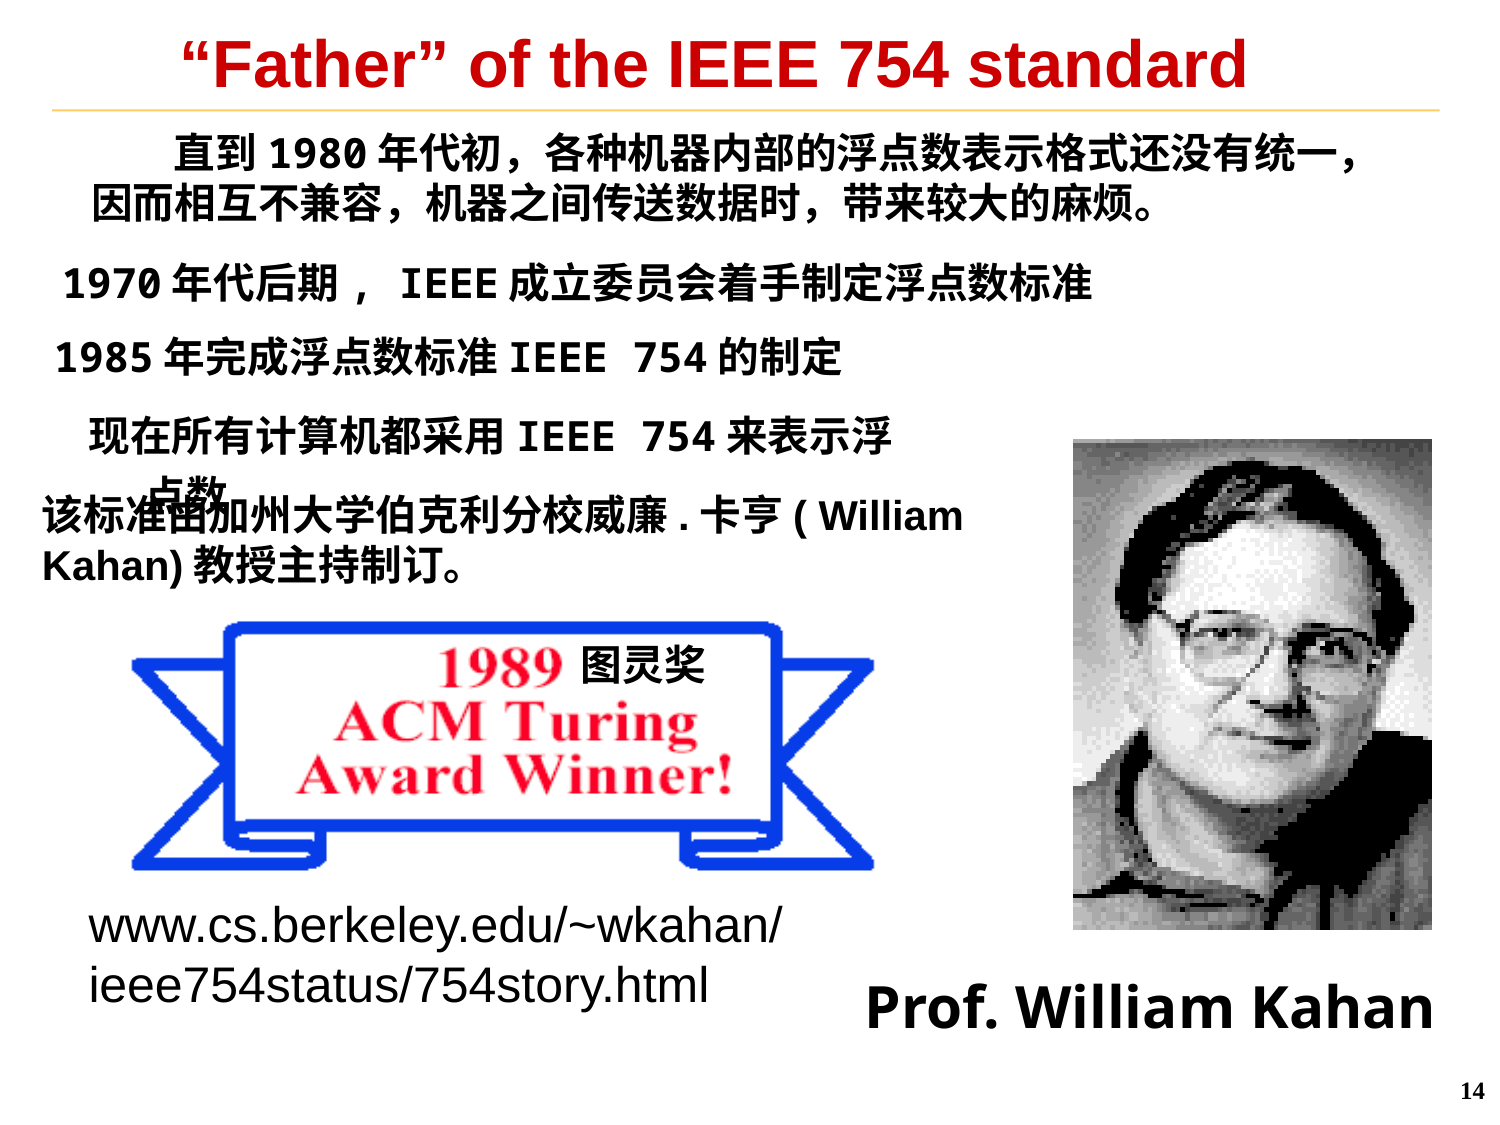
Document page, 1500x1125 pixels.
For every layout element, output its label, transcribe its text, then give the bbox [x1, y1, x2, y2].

slide_number 14 [1162, 1059, 1500, 1120]
text_box 直到1980年代初，各种机器内部的浮点数表示格式还没有统一，因而相互不兼容，机器之间传送数据时，带来较大的麻烦。 [76, 119, 1432, 235]
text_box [26, 439, 1489, 1061]
list 现在所有计算机都采用IEEE 754来表示浮点数 [78, 396, 939, 438]
title “Father” of the IEEE 754 standard [168, 27, 1412, 106]
text_box 1985年完成浮点数标准IEEE 754的制定 [39, 323, 858, 388]
text_box 1970年代后期, IEEE成立委员会着手制定浮点数标准 [47, 249, 1108, 315]
